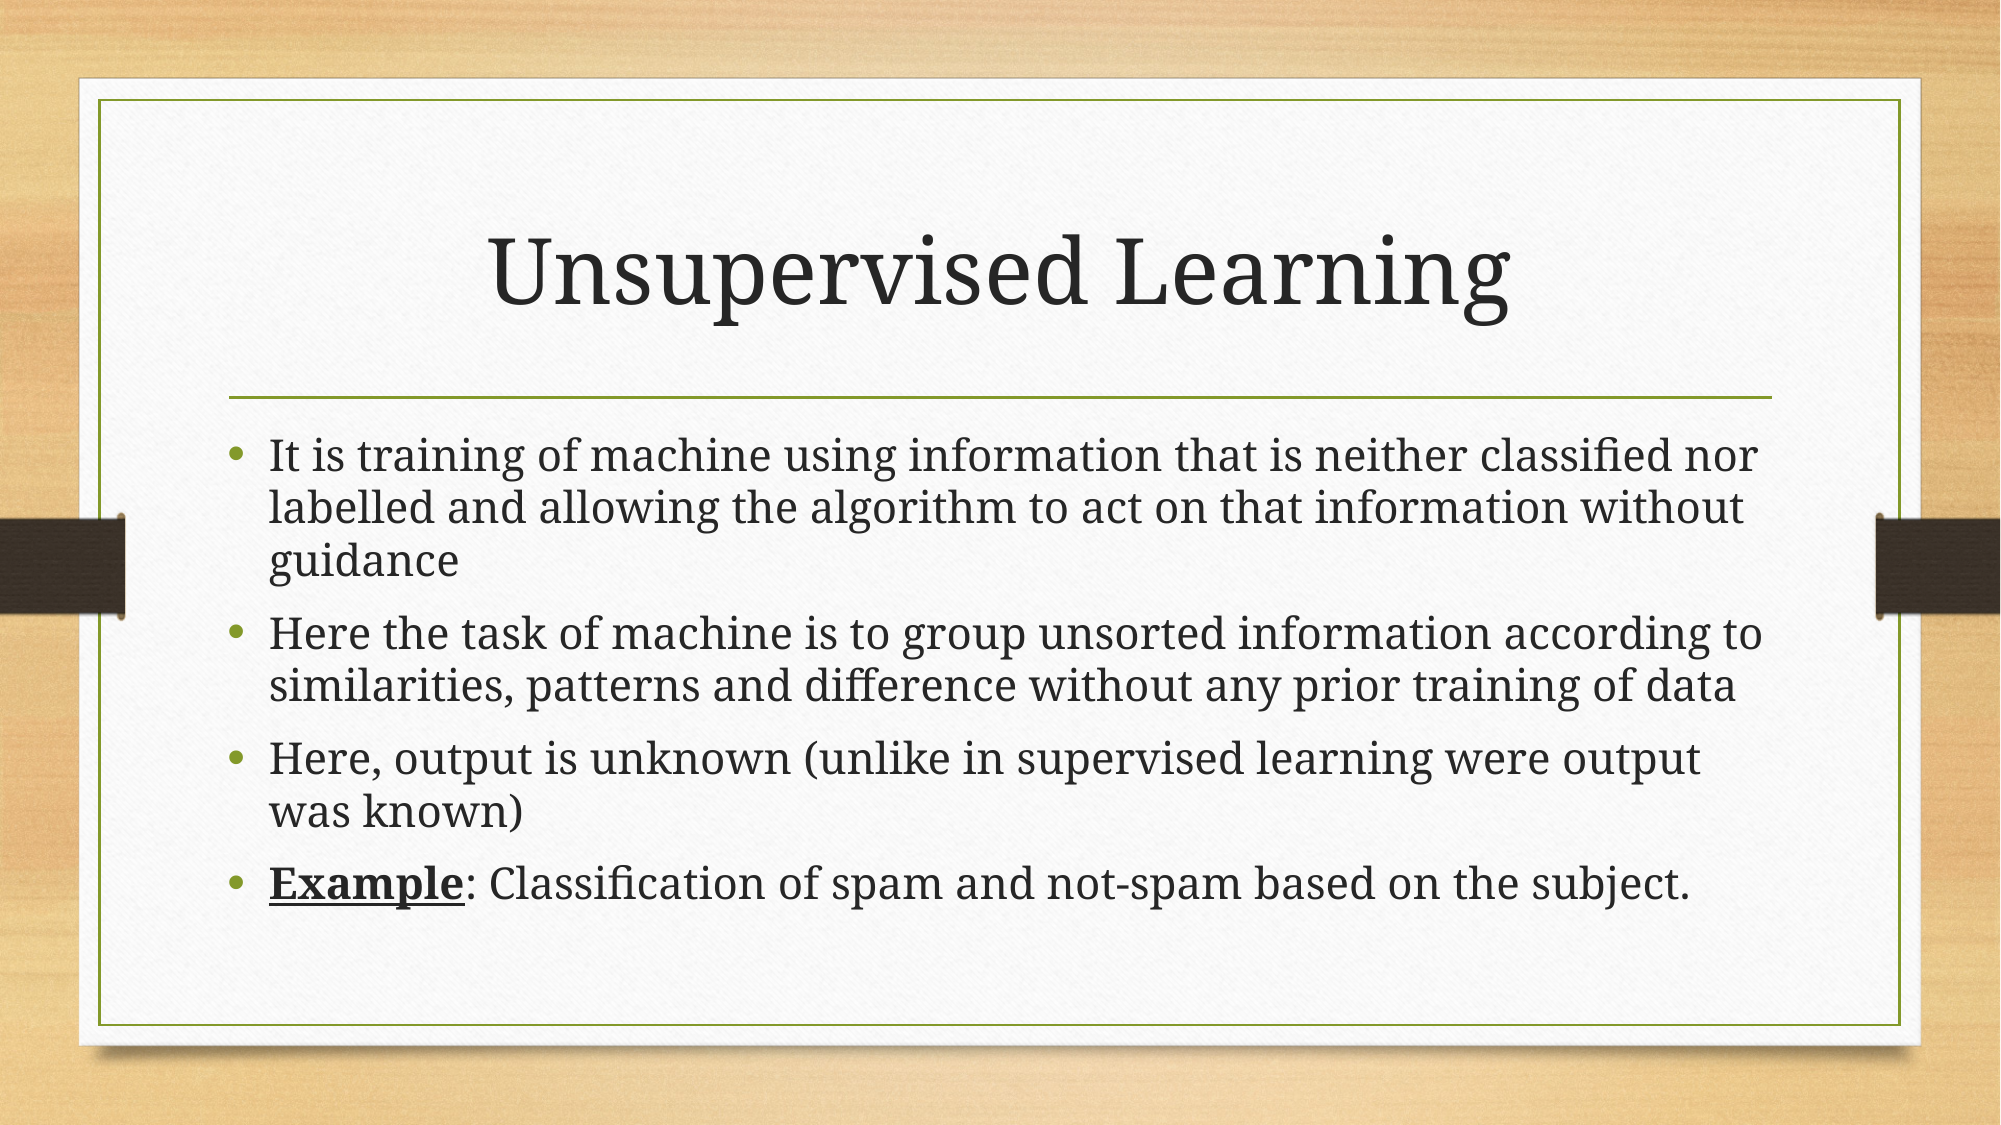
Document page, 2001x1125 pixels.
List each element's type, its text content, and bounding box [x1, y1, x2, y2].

picture [0, 0, 2001, 1125]
list It is training of machine using information that is neither classified nor labelled and allowing the algorithm to act on that information without guidance Here the task of machine is to group unsorted information according to similarities, patterns and difference without any prior training of data Here, output is unknown (unlike in supervised learning were output was known) Example: Classification of spam and not-spam based on the subject. [212, 419, 1788, 964]
title Unsupervised Learning [212, 161, 1788, 375]
